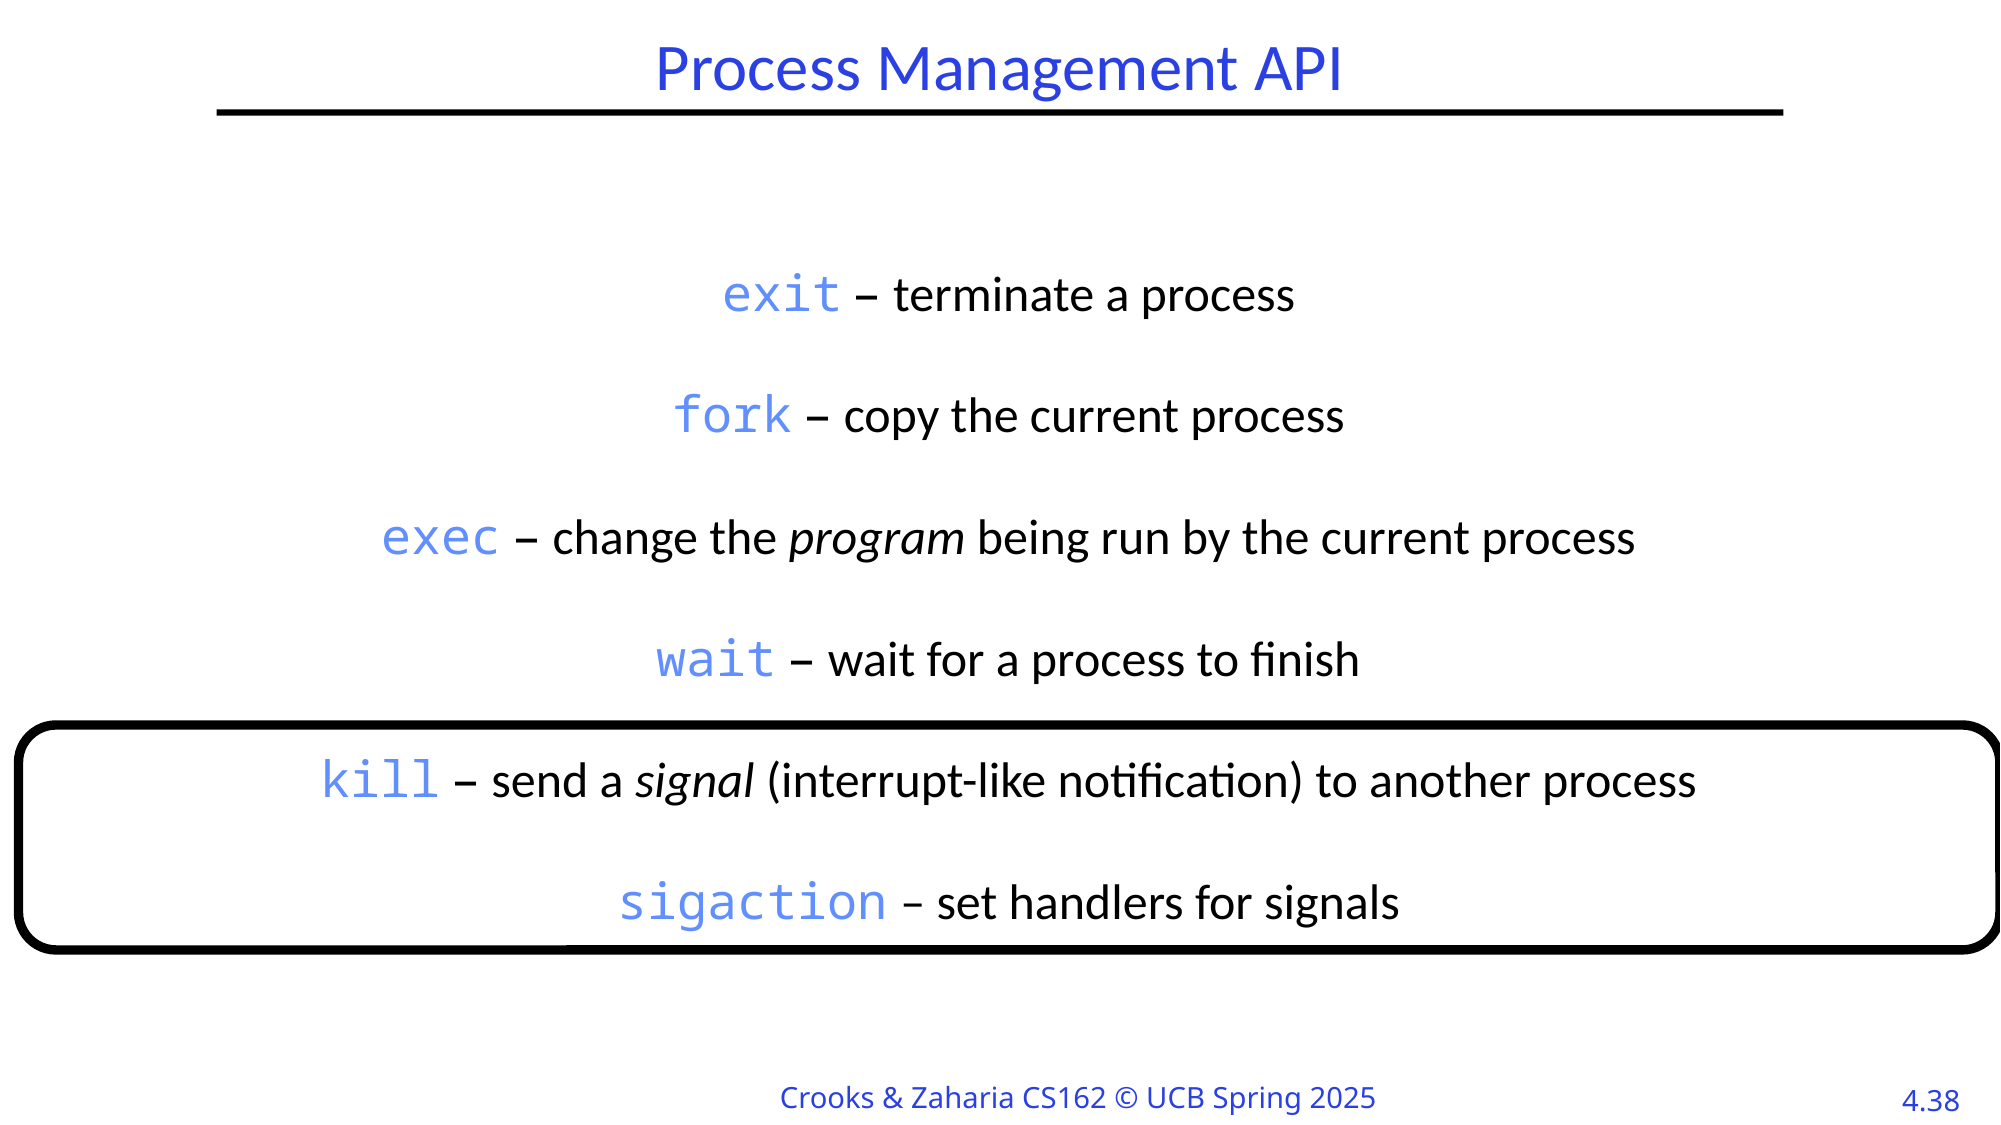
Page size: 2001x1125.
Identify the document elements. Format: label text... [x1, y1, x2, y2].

list exit – terminate a process fork – copy the current process exec – change the program being run by the current process wait – wait for a process to finish kill – send a signal (interrupt-like notification) to another process sigaction – set handlers for signals [17, 224, 2000, 988]
title Process Management API [216, 24, 1784, 113]
text_box [18, 724, 2000, 950]
